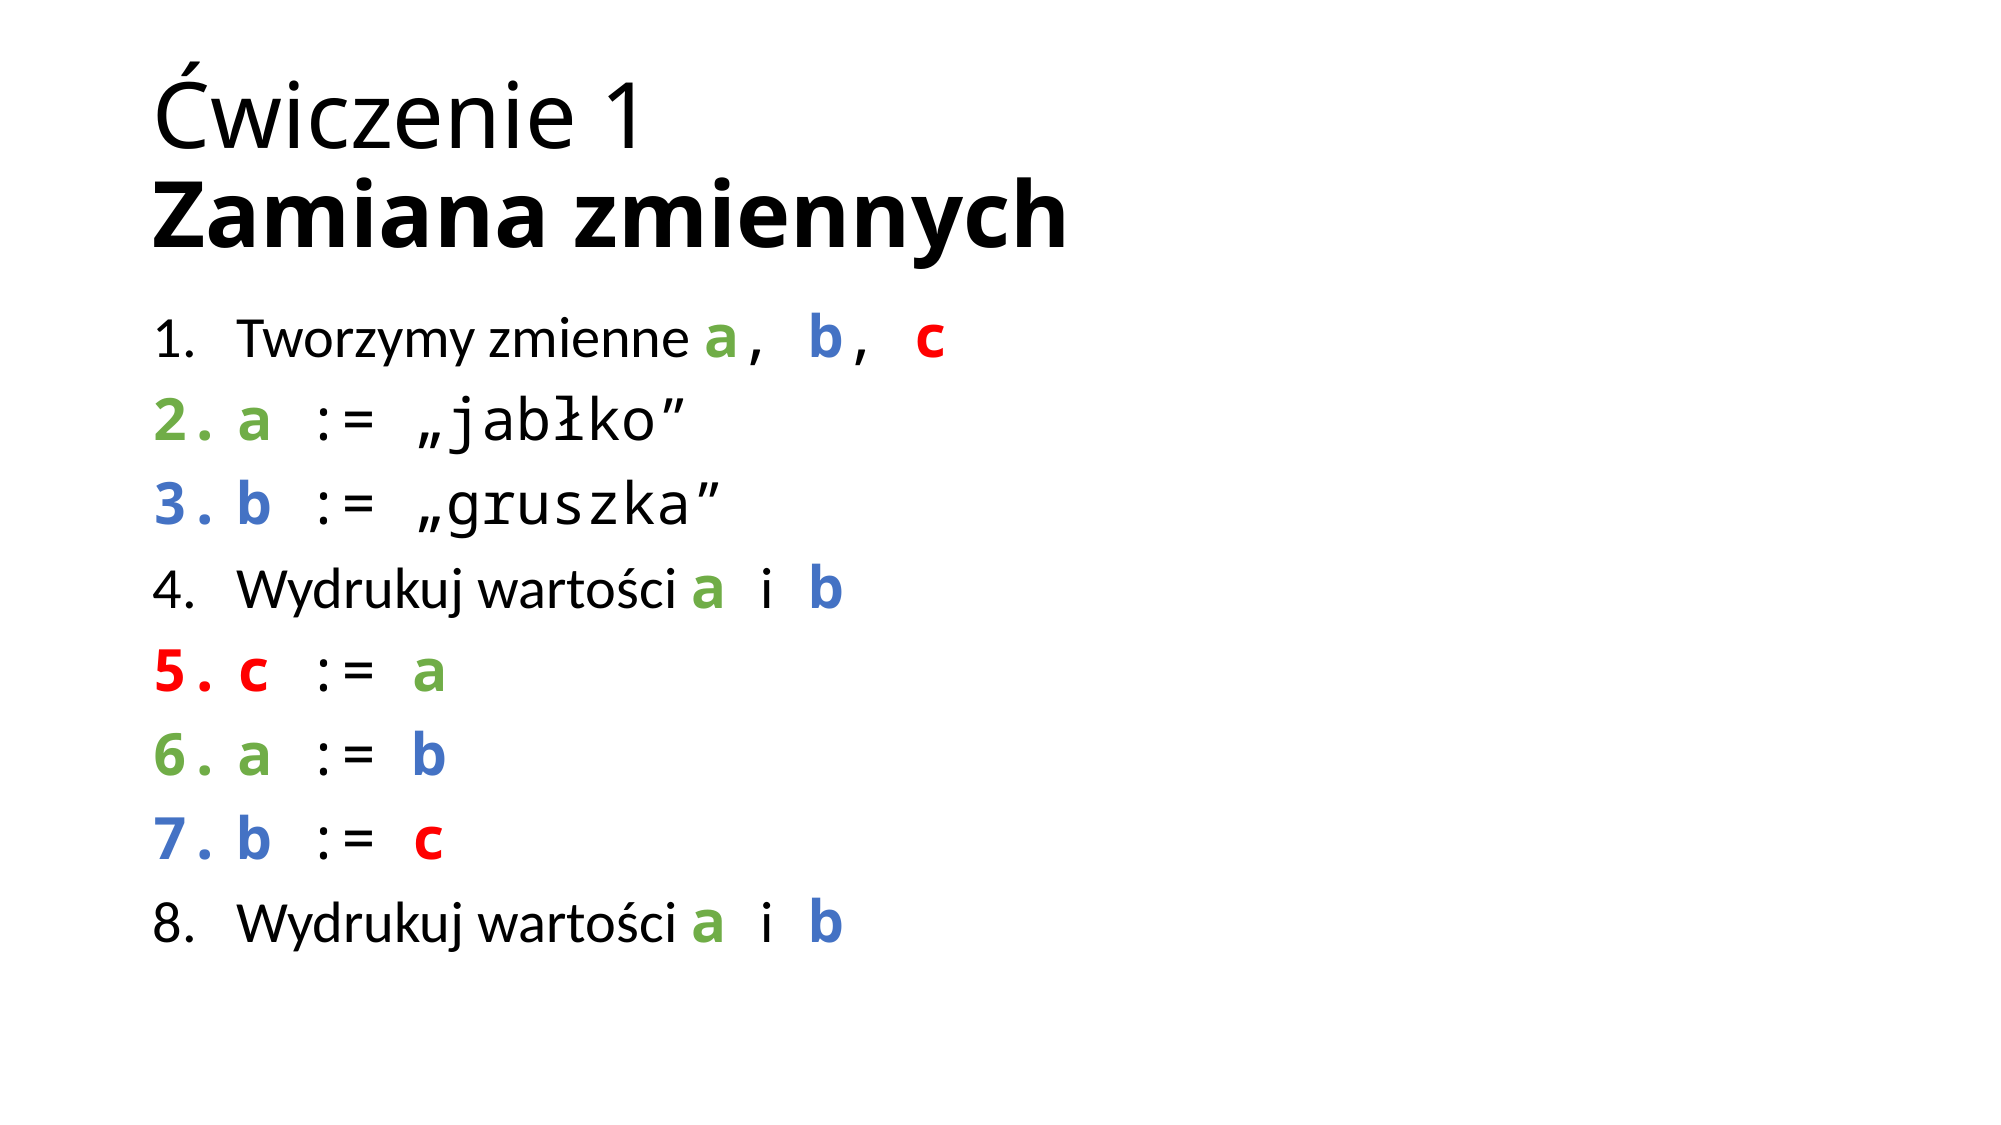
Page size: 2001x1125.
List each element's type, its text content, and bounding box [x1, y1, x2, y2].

title Ćwiczenie 1 Zamiana zmiennych [137, 59, 1863, 278]
list Tworzymy zmienne a, b, c a := „jabłko” b := „gruszka” Wydrukuj wartości a i b c := a a := b b := c Wydrukuj wartości a i b [137, 299, 1863, 1014]
